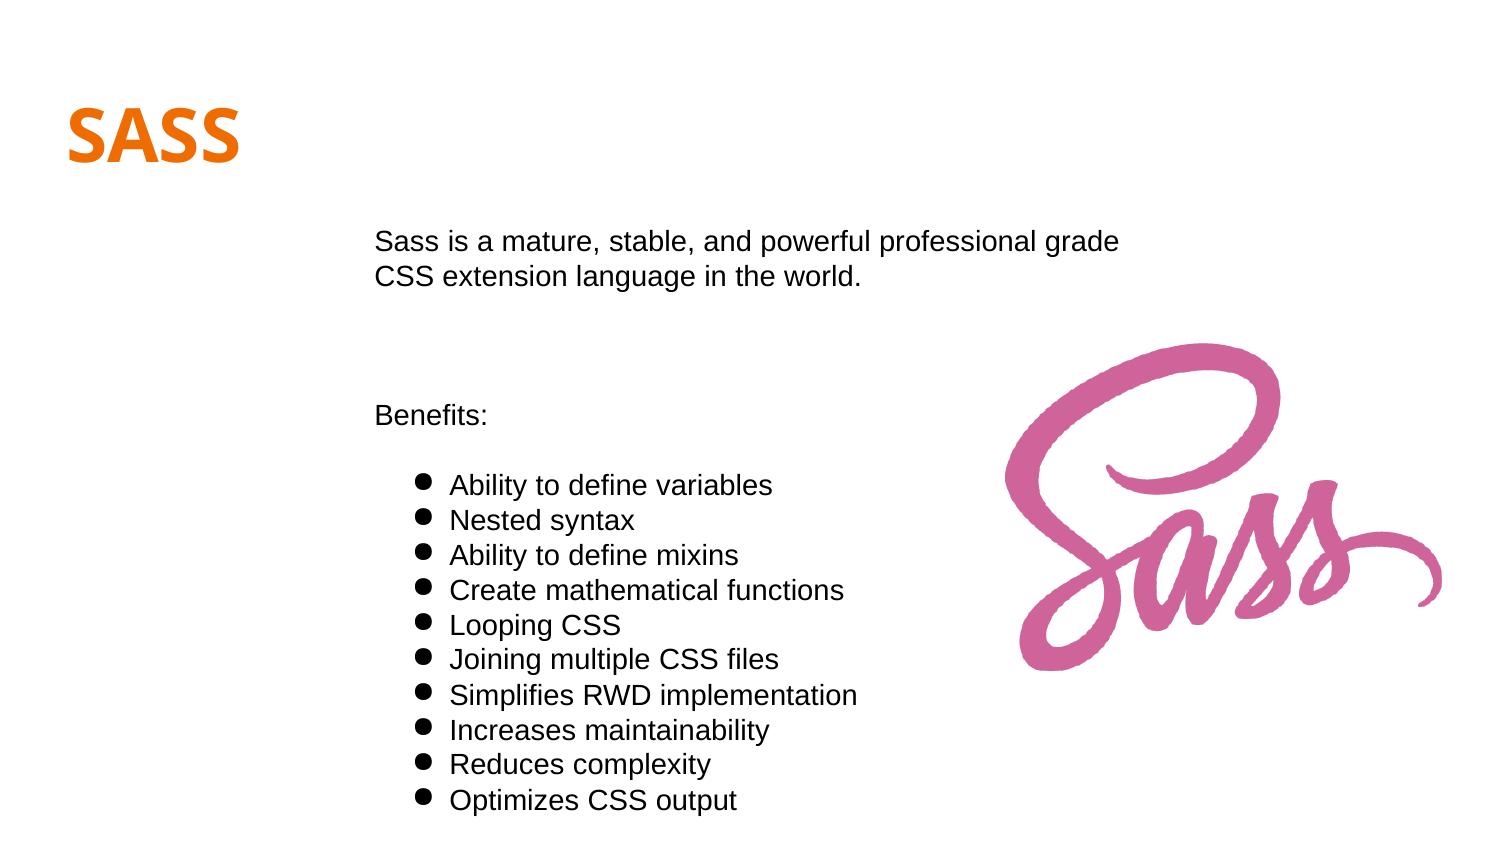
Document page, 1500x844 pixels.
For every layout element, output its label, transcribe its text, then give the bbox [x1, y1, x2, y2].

title SASS [51, 72, 1449, 189]
picture [1005, 342, 1442, 671]
text_box Sass is a mature, stable, and powerful professional grade CSS extension language in the world. [359, 207, 1141, 299]
text_box Benefits: Ability to define variables Nested syntax Ability to define mixins Create mathematical functions Looping CSS Joining multiple CSS files Simplifies RWD implementation Increases maintainability Reduces complexity Optimizes CSS output [359, 381, 1141, 817]
